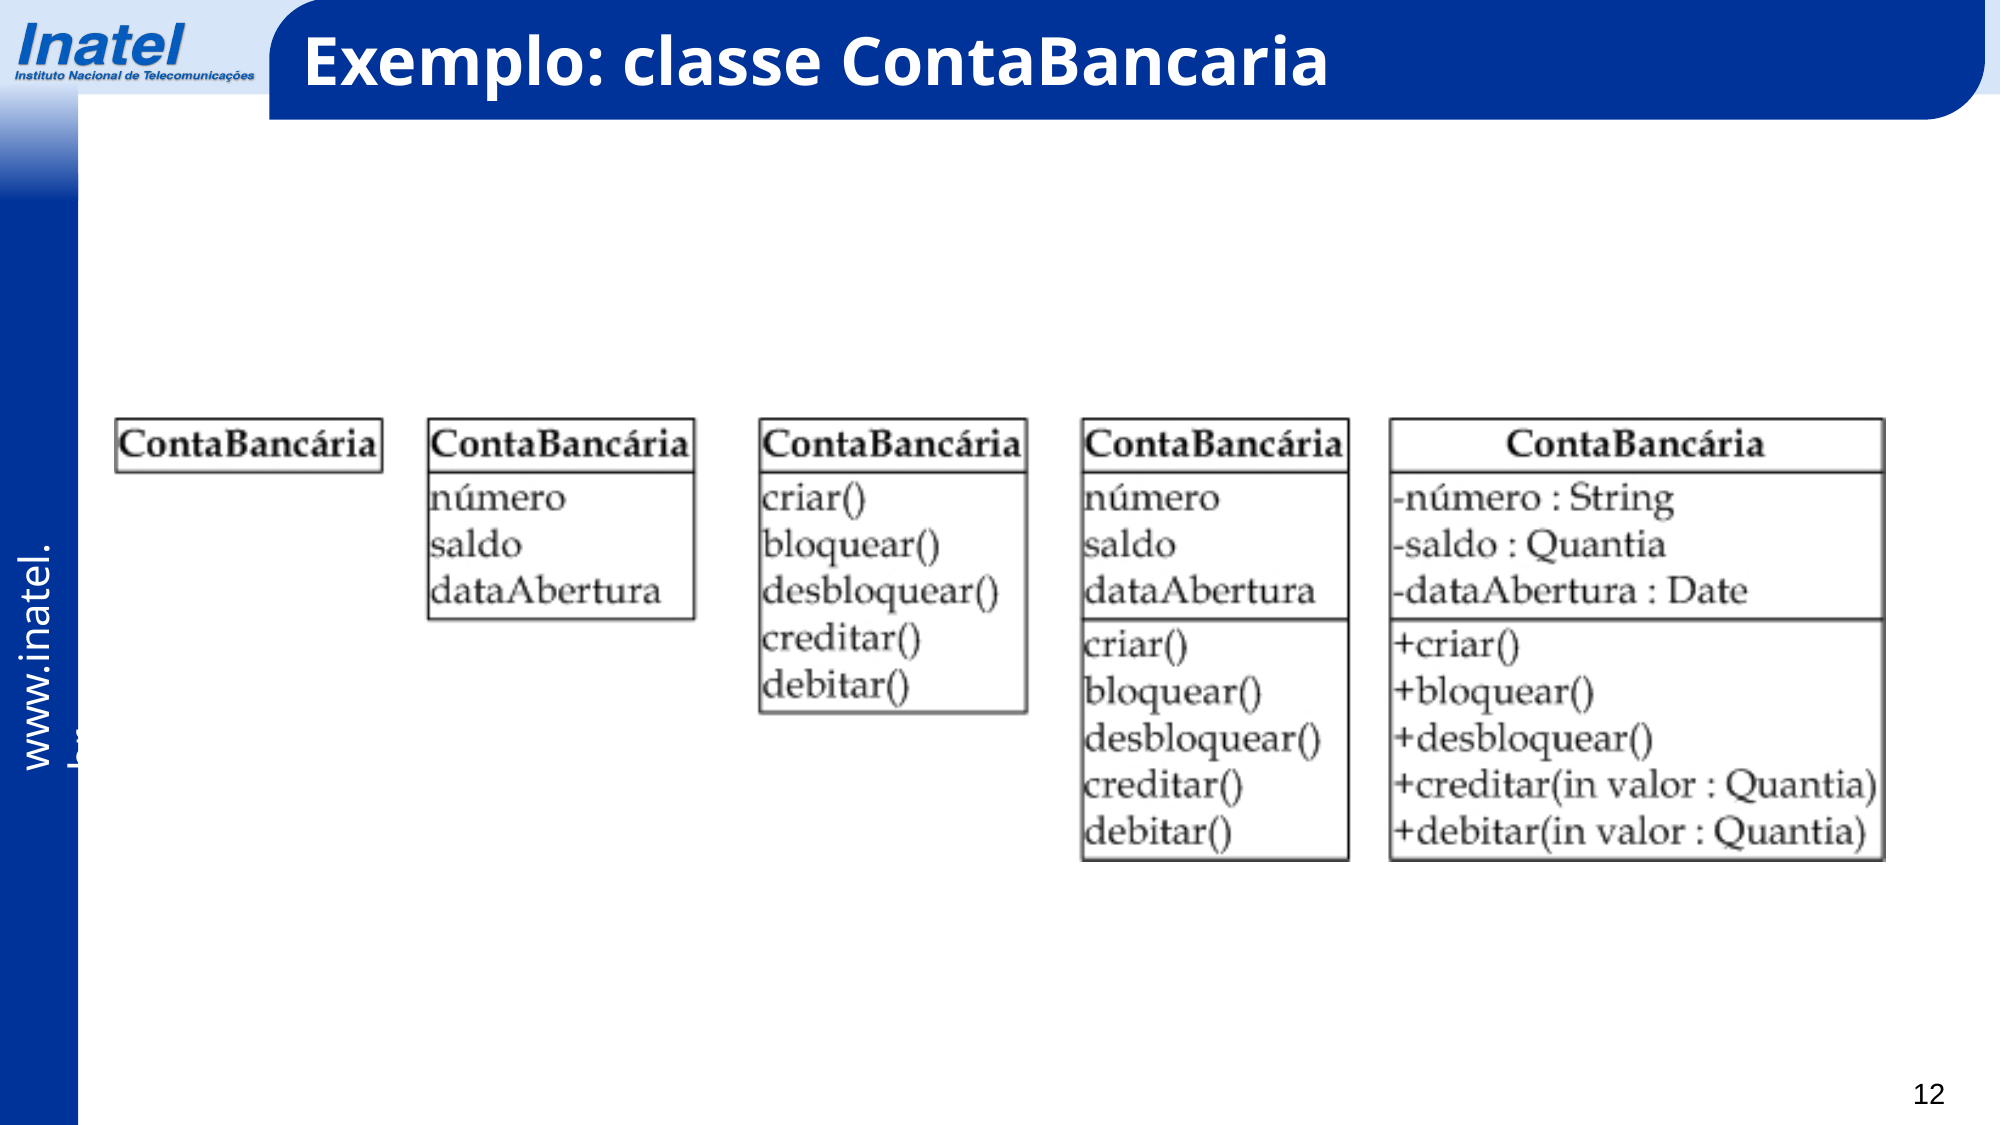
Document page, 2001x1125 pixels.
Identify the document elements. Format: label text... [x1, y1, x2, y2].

picture [12, 20, 258, 85]
text_box Exemplo: classe ContaBancaria [269, 0, 1985, 120]
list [114, 416, 1886, 863]
